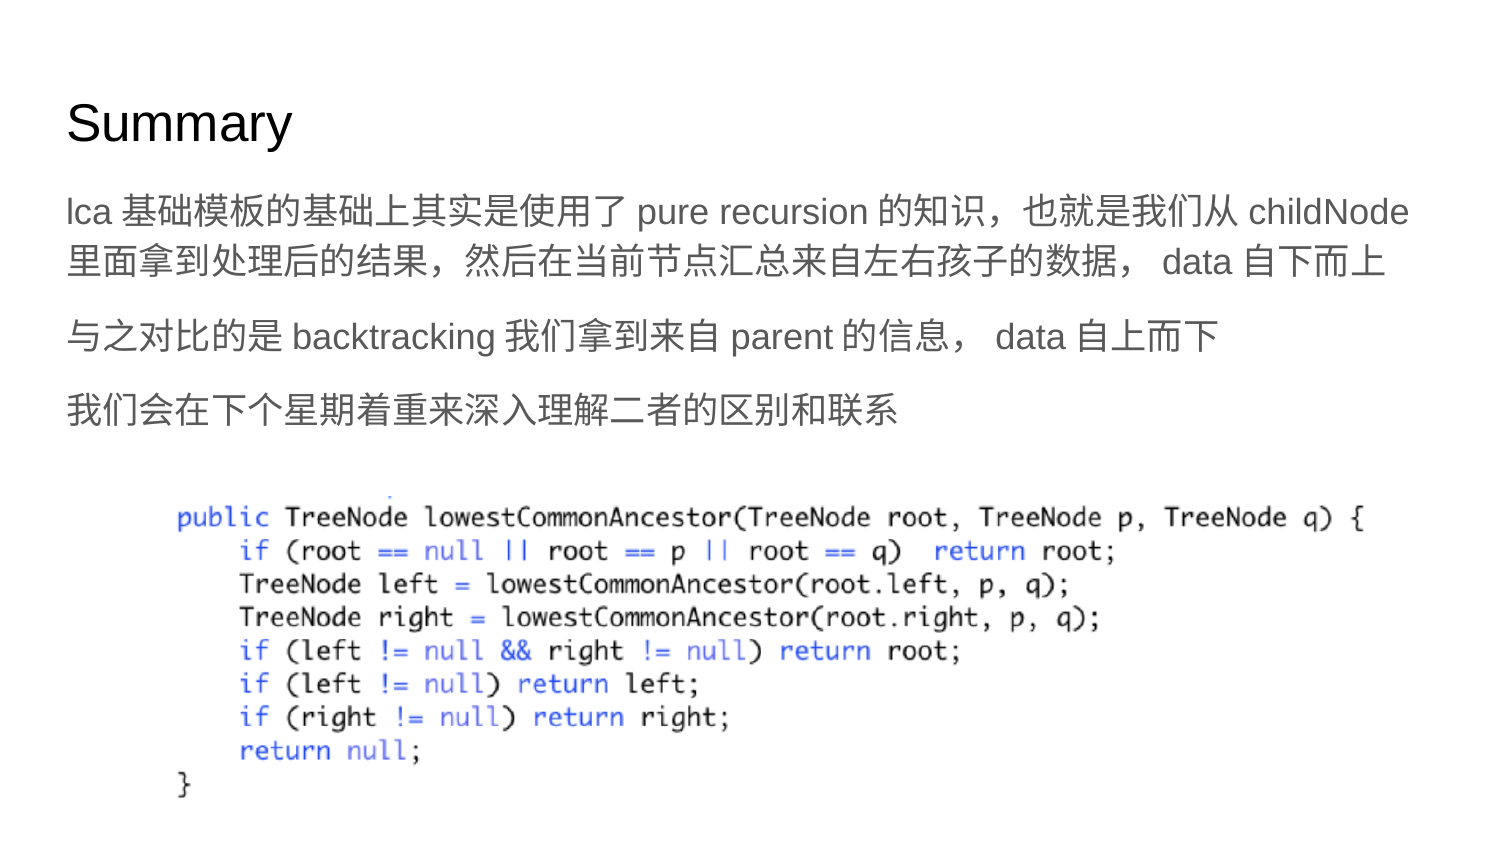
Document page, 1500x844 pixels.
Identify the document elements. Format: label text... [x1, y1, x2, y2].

picture [135, 495, 1365, 805]
list lca基础模板的基础上其实是使用了pure recursion的知识，也就是我们从childNode里面拿到处理后的结果，然后在当前节点汇总来自左右孩子的数据，data自下而上 与之对比的是backtracking我们拿到来自parent的信息，data自上而下 我们会在下个星期着重来深入理解二者的区别和联系 [51, 166, 1460, 464]
title Summary [51, 72, 1449, 166]
